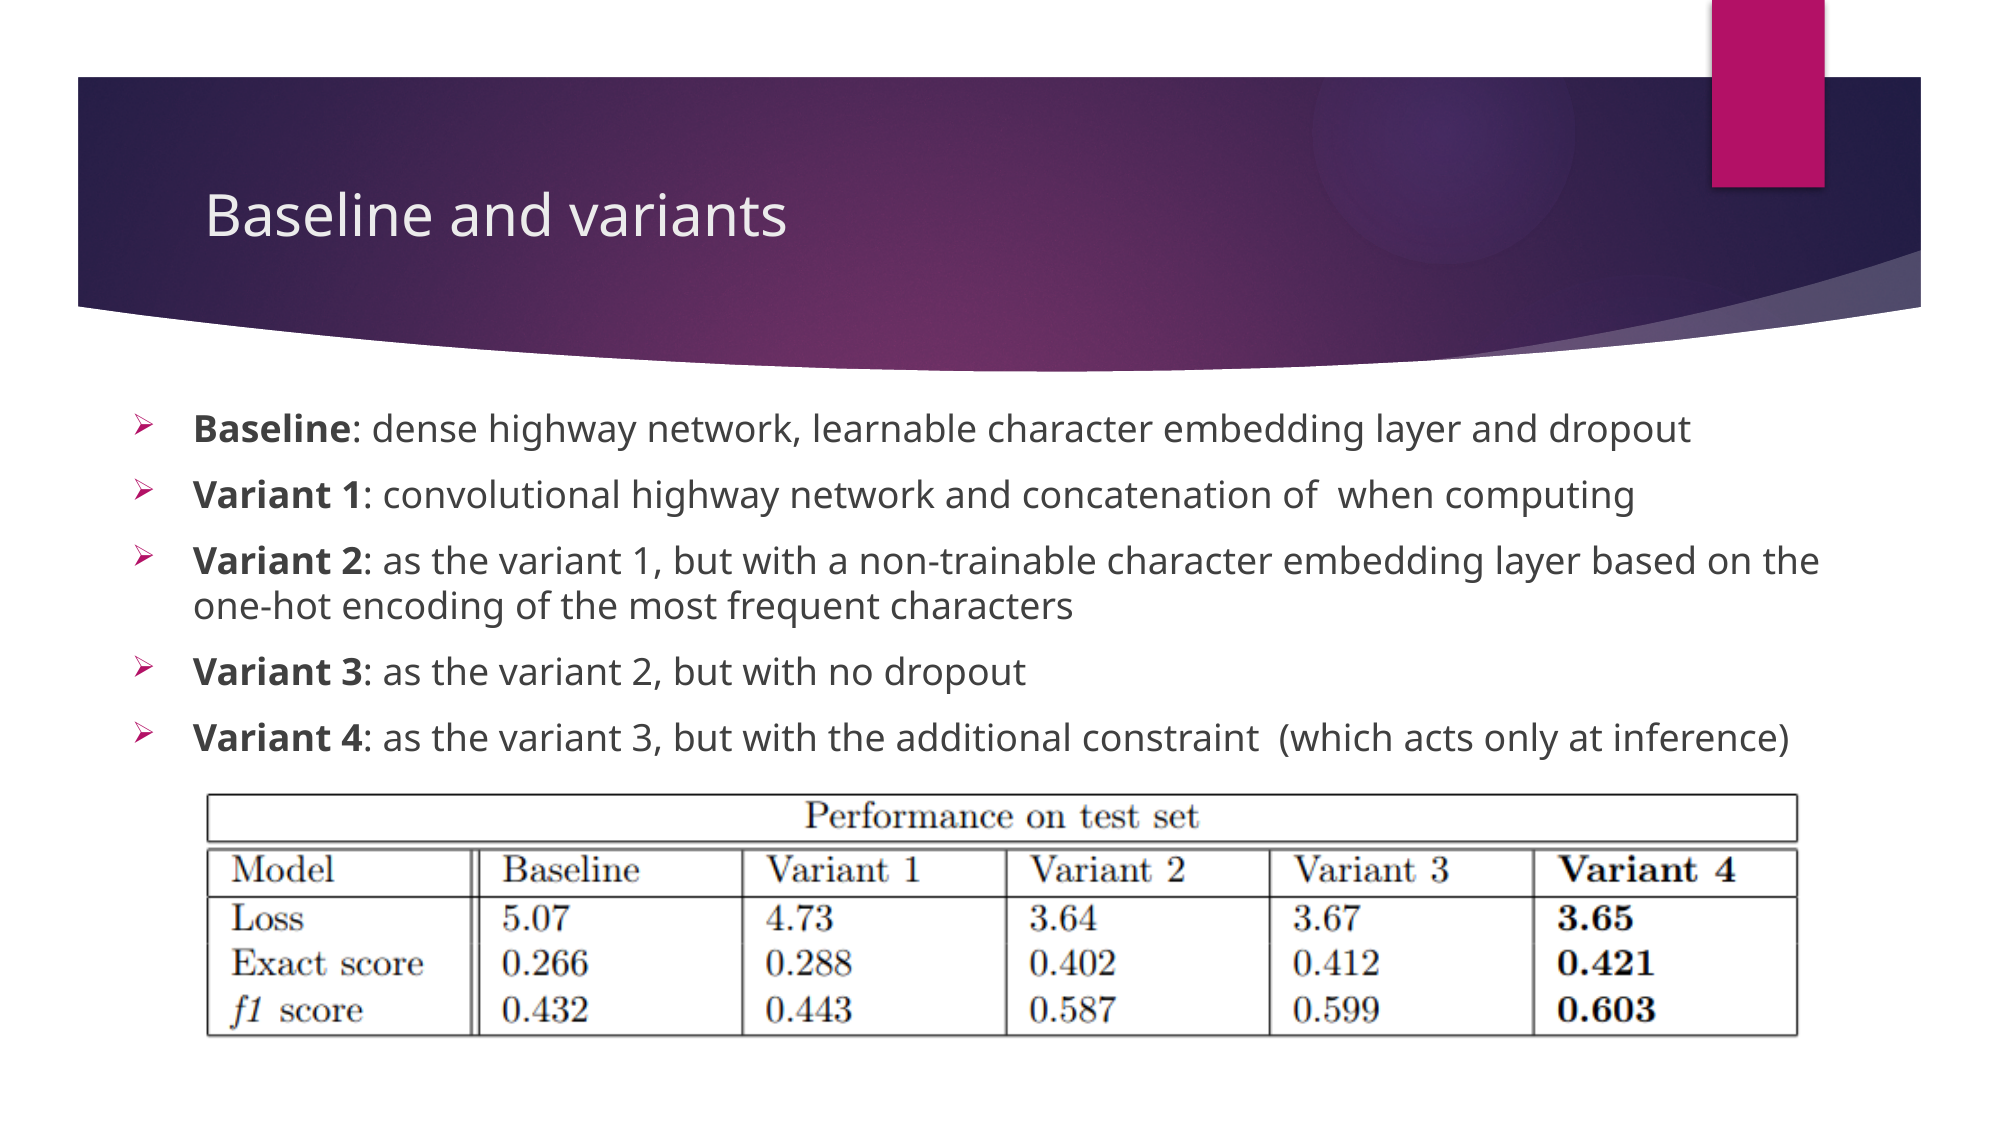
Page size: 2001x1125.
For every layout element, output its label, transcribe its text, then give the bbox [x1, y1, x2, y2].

title Baseline and variants [189, 159, 1667, 276]
picture [191, 773, 1811, 1053]
